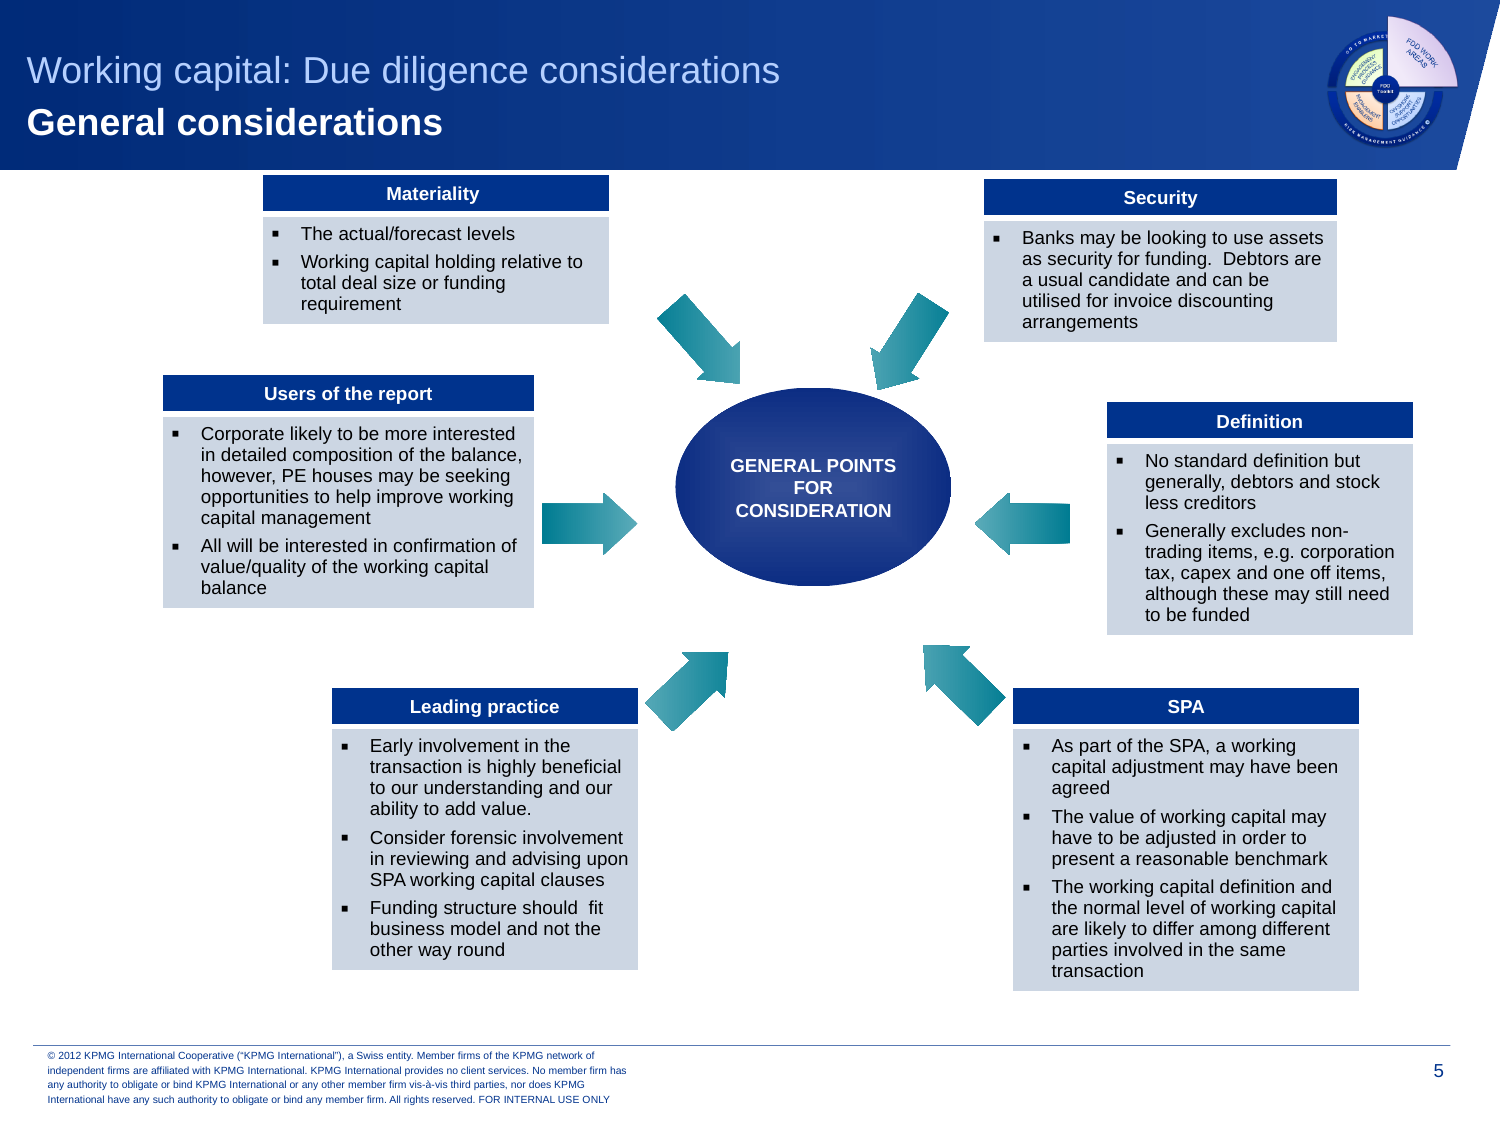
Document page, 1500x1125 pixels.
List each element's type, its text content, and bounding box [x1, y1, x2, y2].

text_box [657, 294, 740, 384]
table_cell The actual/forecast levels Working capital holding relative to total deal size or funding requirement [263, 217, 609, 324]
table_header Definition [1107, 402, 1413, 438]
text_box [974, 492, 1071, 555]
text_box [923, 645, 1006, 726]
table_cell Corporate likely to be more interested in detailed composition of the balance, however, PE houses may be seeking opportunities to help improve working capital management All will be interested in confirmation of value/quality of the working capital balance [163, 417, 534, 608]
table_header Leading practice [332, 688, 638, 724]
text_box [542, 492, 638, 555]
table_header Users of the report [163, 375, 534, 411]
table_header Materiality [263, 175, 609, 211]
table_header SPA [1013, 688, 1359, 724]
picture [1324, 14, 1461, 151]
text_box [870, 293, 949, 390]
table_cell No standard definition but generally, debtors and stock less creditors Generally excludes non-trading items, e.g. corporation tax, capex and one off items, although these may still need to be funded [1107, 444, 1413, 635]
table_cell As part of the SPA, a working capital adjustment may have been agreed The value of working capital may have to be adjusted in order to present a reasonable benchmark The working capital definition and the normal level of working capital are likely to differ among different parties involved in the same transaction [1013, 729, 1359, 991]
table_cell Early involvement in the transaction is highly beneficial to our understanding and our ability to add value. Consider forensic involvement in reviewing and advising upon SPA working capital clauses Funding structure should fit business model and not the other way round [332, 729, 638, 970]
text_box [645, 651, 729, 732]
text_box GENERAL POINTS FOR CONSIDERATION [675, 387, 952, 587]
table_header Security [984, 179, 1337, 215]
table_cell Banks may be looking to use assets as security for funding. Debtors are a usual candidate and can be utilised for invoice discounting arrangements [984, 221, 1337, 342]
title Working capital: Due diligence considerations General considerations [26, 49, 1319, 132]
